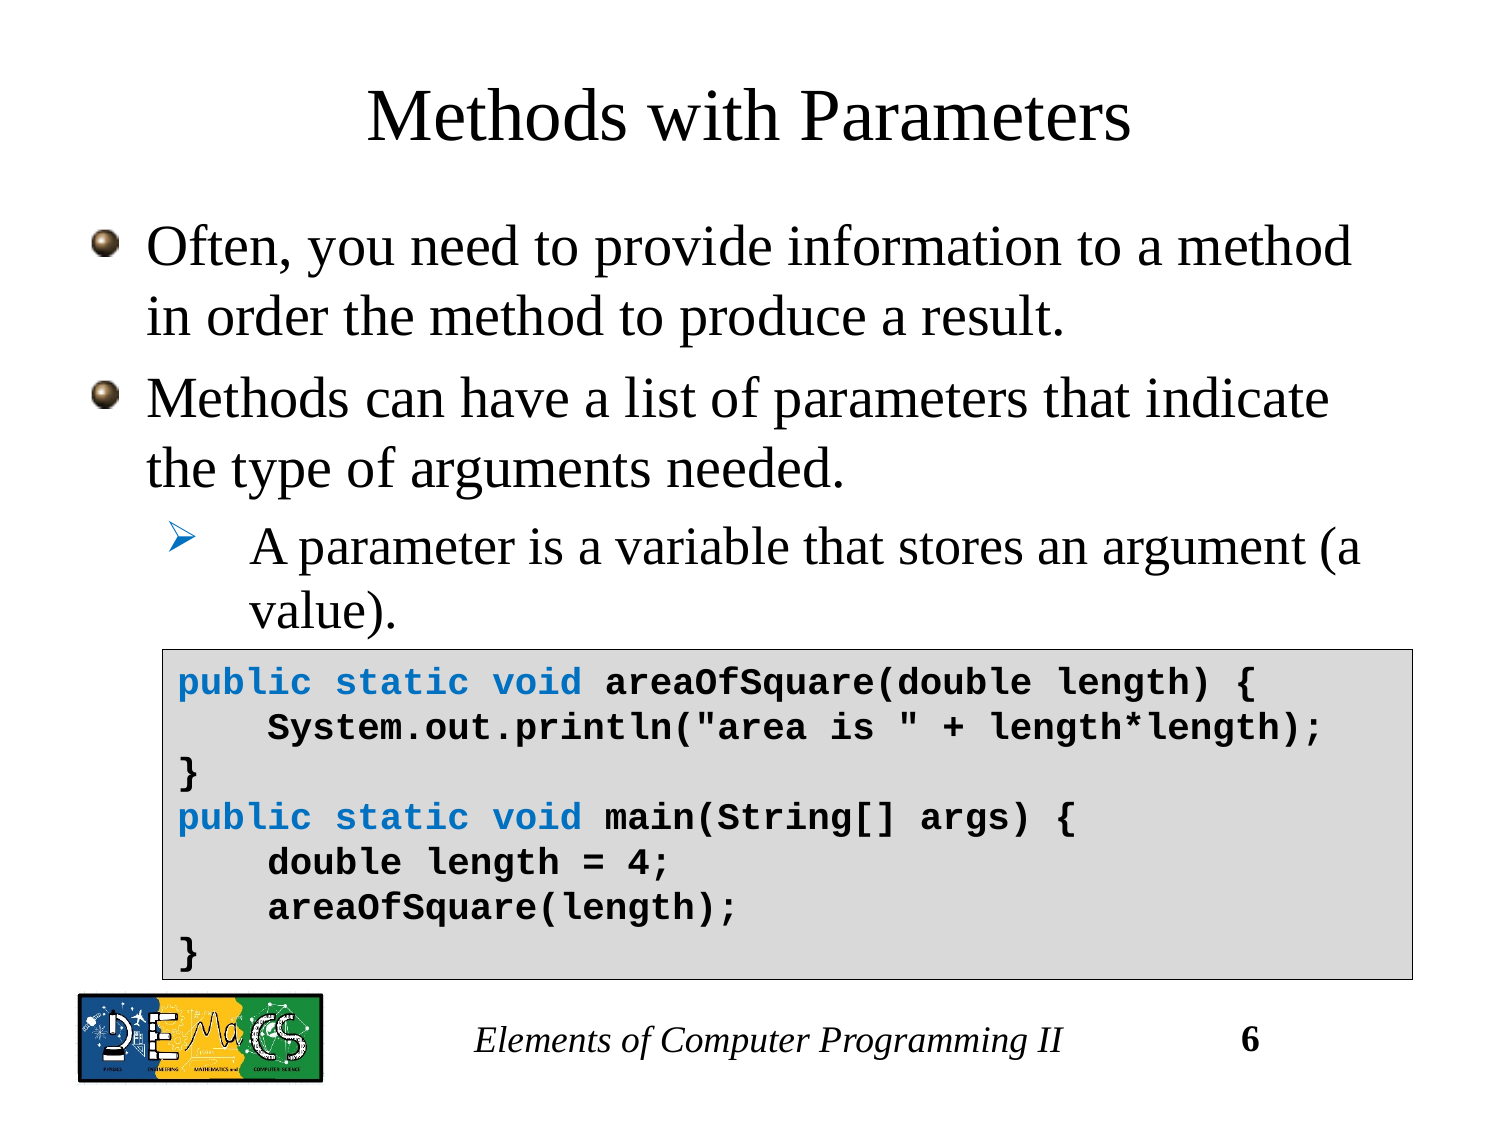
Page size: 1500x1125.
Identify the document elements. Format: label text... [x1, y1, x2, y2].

picture [90, 379, 119, 409]
title Methods with Parameters [74, 44, 1426, 176]
text_box public static void areaOfSquare(double length) { System.out.println("area is " + length*length); } public static void main(String[] args) { double length = 4; areaOfSquare(length); } [162, 649, 1413, 980]
picture [75, 991, 325, 1085]
list Often, you need to provide information to a method in order the method to produce a result. Methods can have a list of parameters that indicate the type of arguments needed. A parameter is a variable that stores an argument (a value). [74, 199, 1426, 988]
picture [90, 228, 119, 257]
